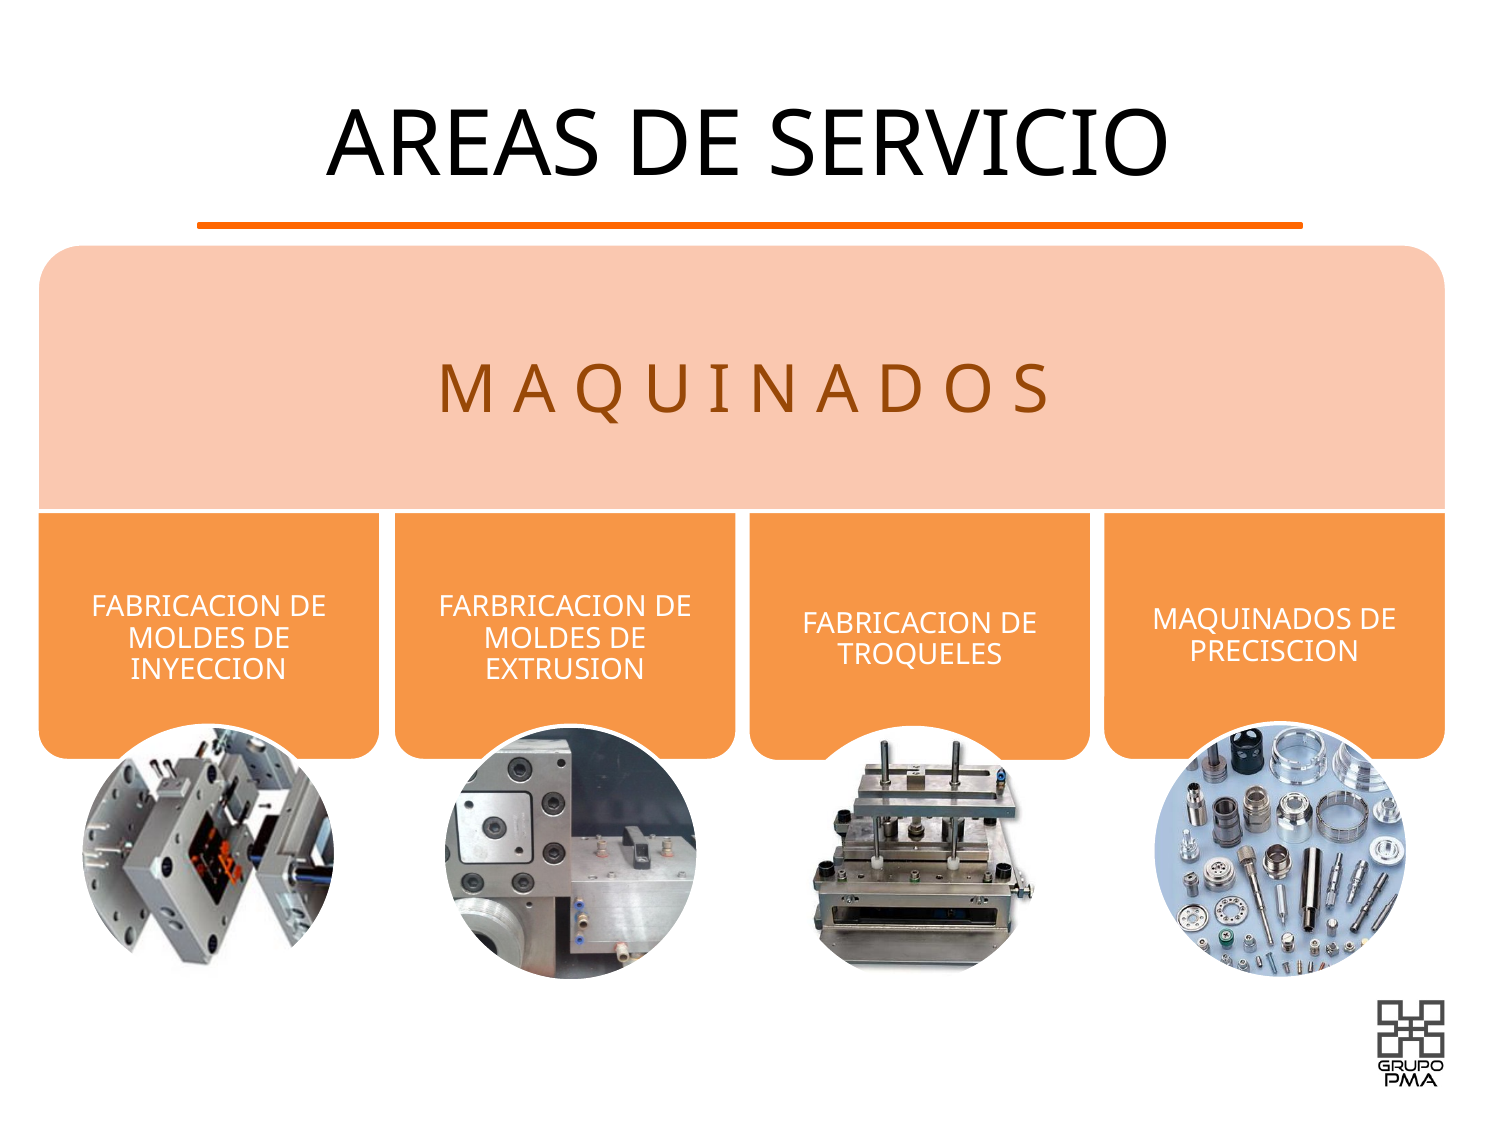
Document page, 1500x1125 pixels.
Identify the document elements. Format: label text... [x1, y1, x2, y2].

title AREAS DE SERVICIO [75, 45, 1425, 233]
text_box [35, 243, 1448, 1012]
picture [1376, 1012, 1445, 1088]
text_box [197, 222, 1303, 229]
